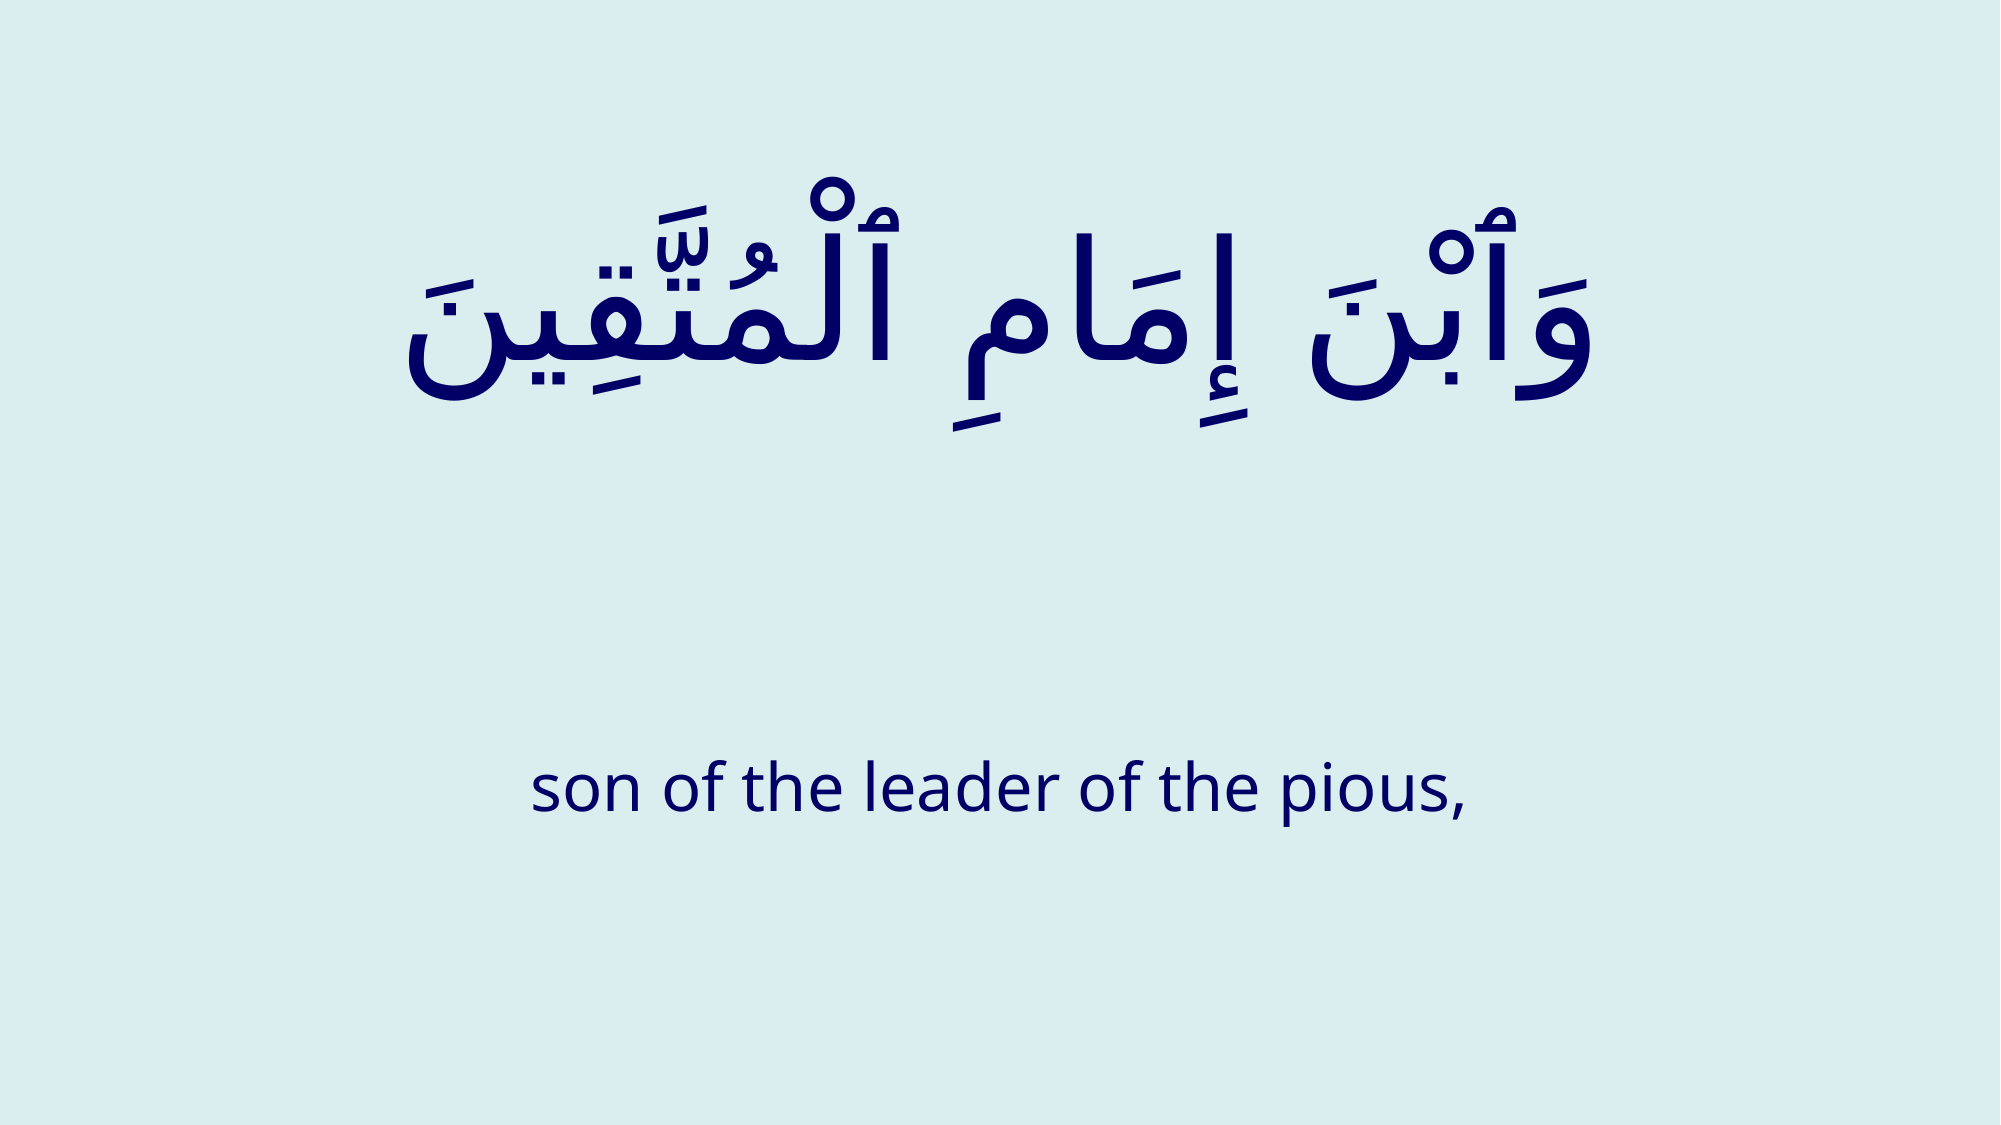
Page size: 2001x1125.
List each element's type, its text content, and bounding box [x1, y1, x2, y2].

title وَٱبْنَ إِمَامِ ٱلْمُتَّقِينَ [0, 200, 2000, 388]
list son of the leader of the pious, [356, 737, 1644, 1050]
